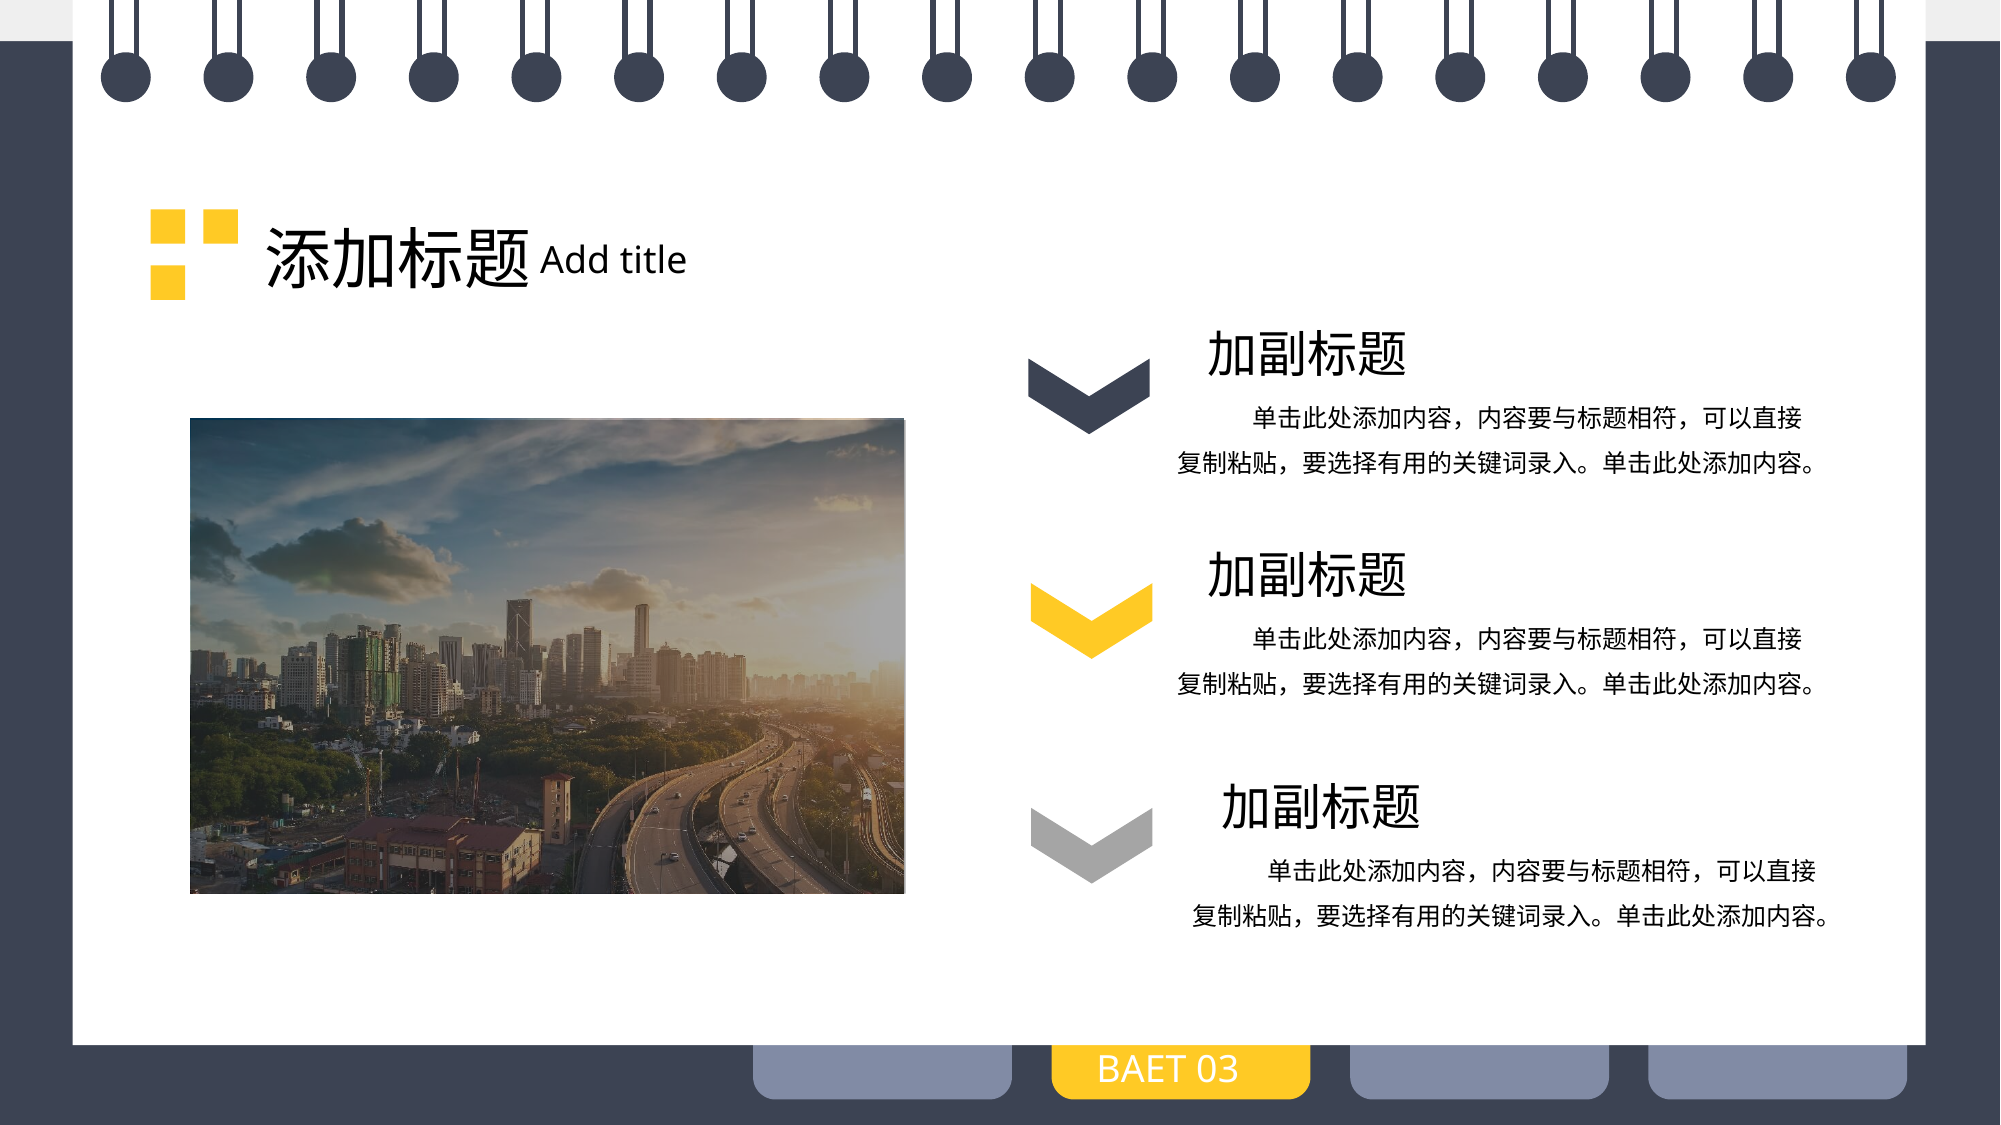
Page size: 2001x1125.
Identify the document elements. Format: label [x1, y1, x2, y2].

text_box [150, 209, 238, 300]
text_box [0, 0, 72, 42]
text_box [752, 1046, 1014, 1101]
text_box [190, 418, 906, 894]
text_box [72, 0, 1926, 1046]
text_box [0, 42, 2000, 1125]
text_box [1926, 0, 2000, 42]
text_box [1051, 1046, 1311, 1100]
text_box [1647, 1046, 1909, 1101]
text_box [1349, 1046, 1611, 1101]
